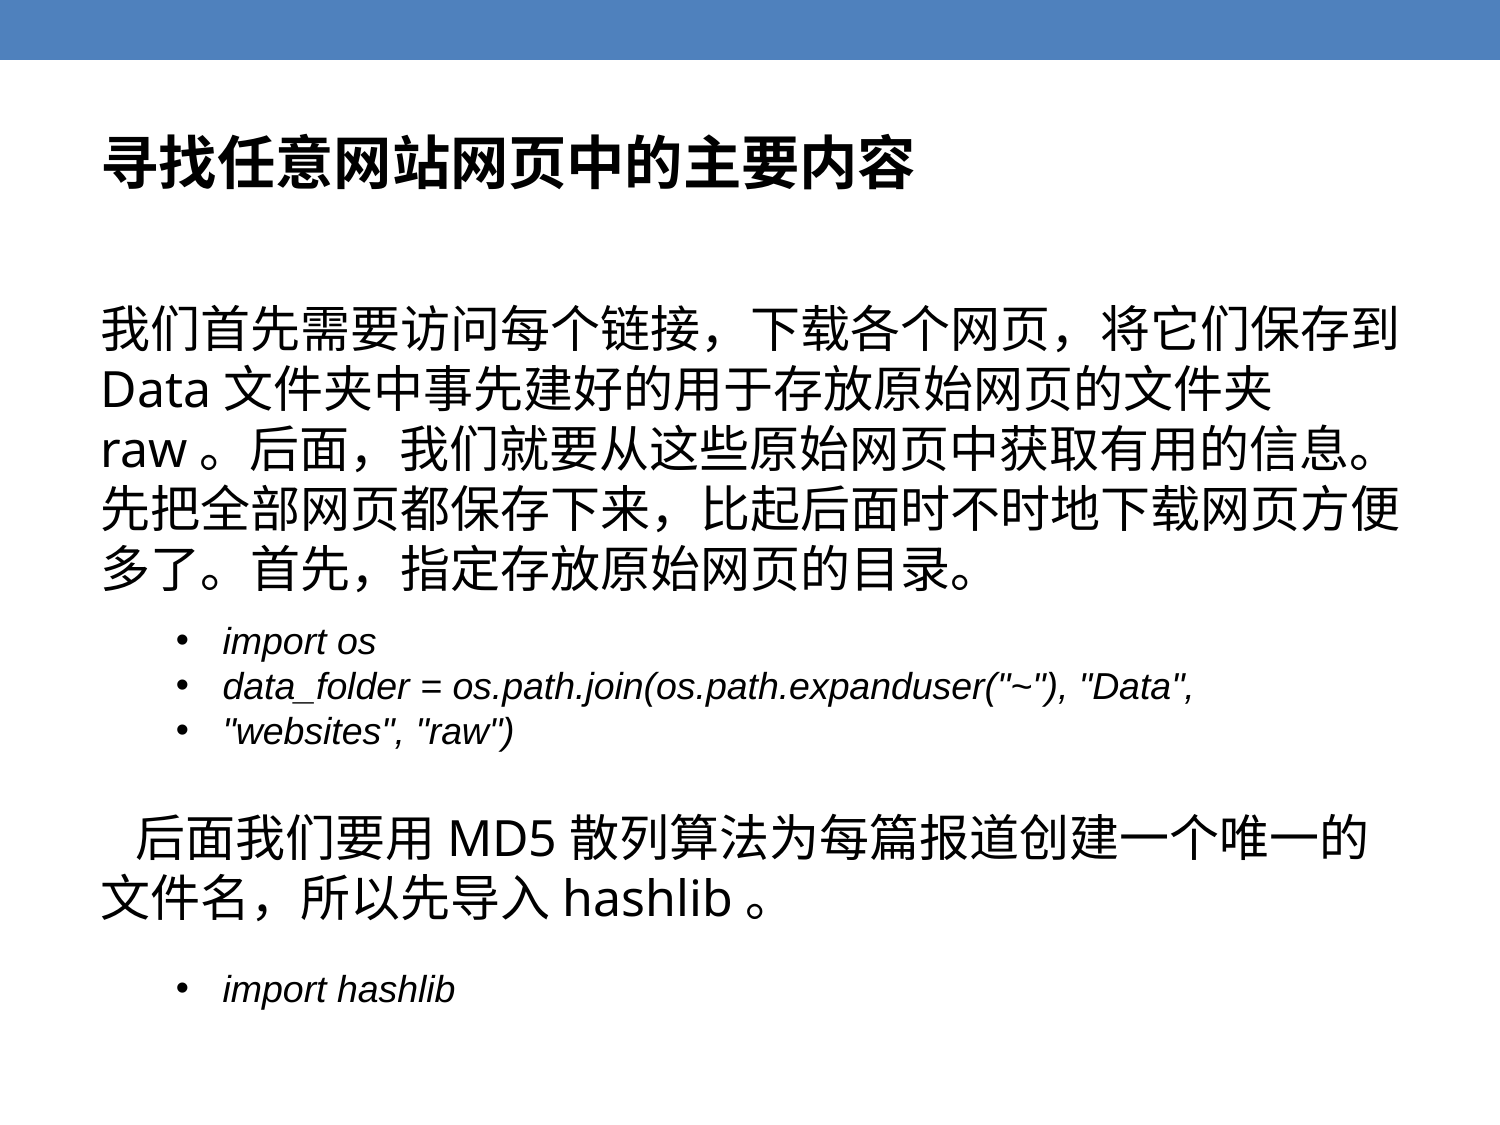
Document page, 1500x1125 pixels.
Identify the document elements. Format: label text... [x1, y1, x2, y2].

text_box import hashlib [86, 957, 1326, 1018]
text_box import os data_folder = os.path.join(os.path.expanduser("~"), "Data", "websites", "raw") [86, 609, 1349, 760]
text_box 寻找任意网站网页中的主要内容 [86, 118, 1349, 204]
text_box 后面我们要用MD5散列算法为每篇报道创建一个唯一的文件名，所以先导入hashlib。 [85, 798, 1419, 934]
text_box 我们首先需要访问每个链接，下载各个网页，将它们保存到Data文件夹中事先建好的用于存放原始网页的文件夹raw。后面，我们就要从这些原始网页中获取有用的信息。先把全部网页都保存下来，比起后面时不时地下载网页方便多了。首先，指定存放原始网页的目录。 [85, 289, 1419, 605]
